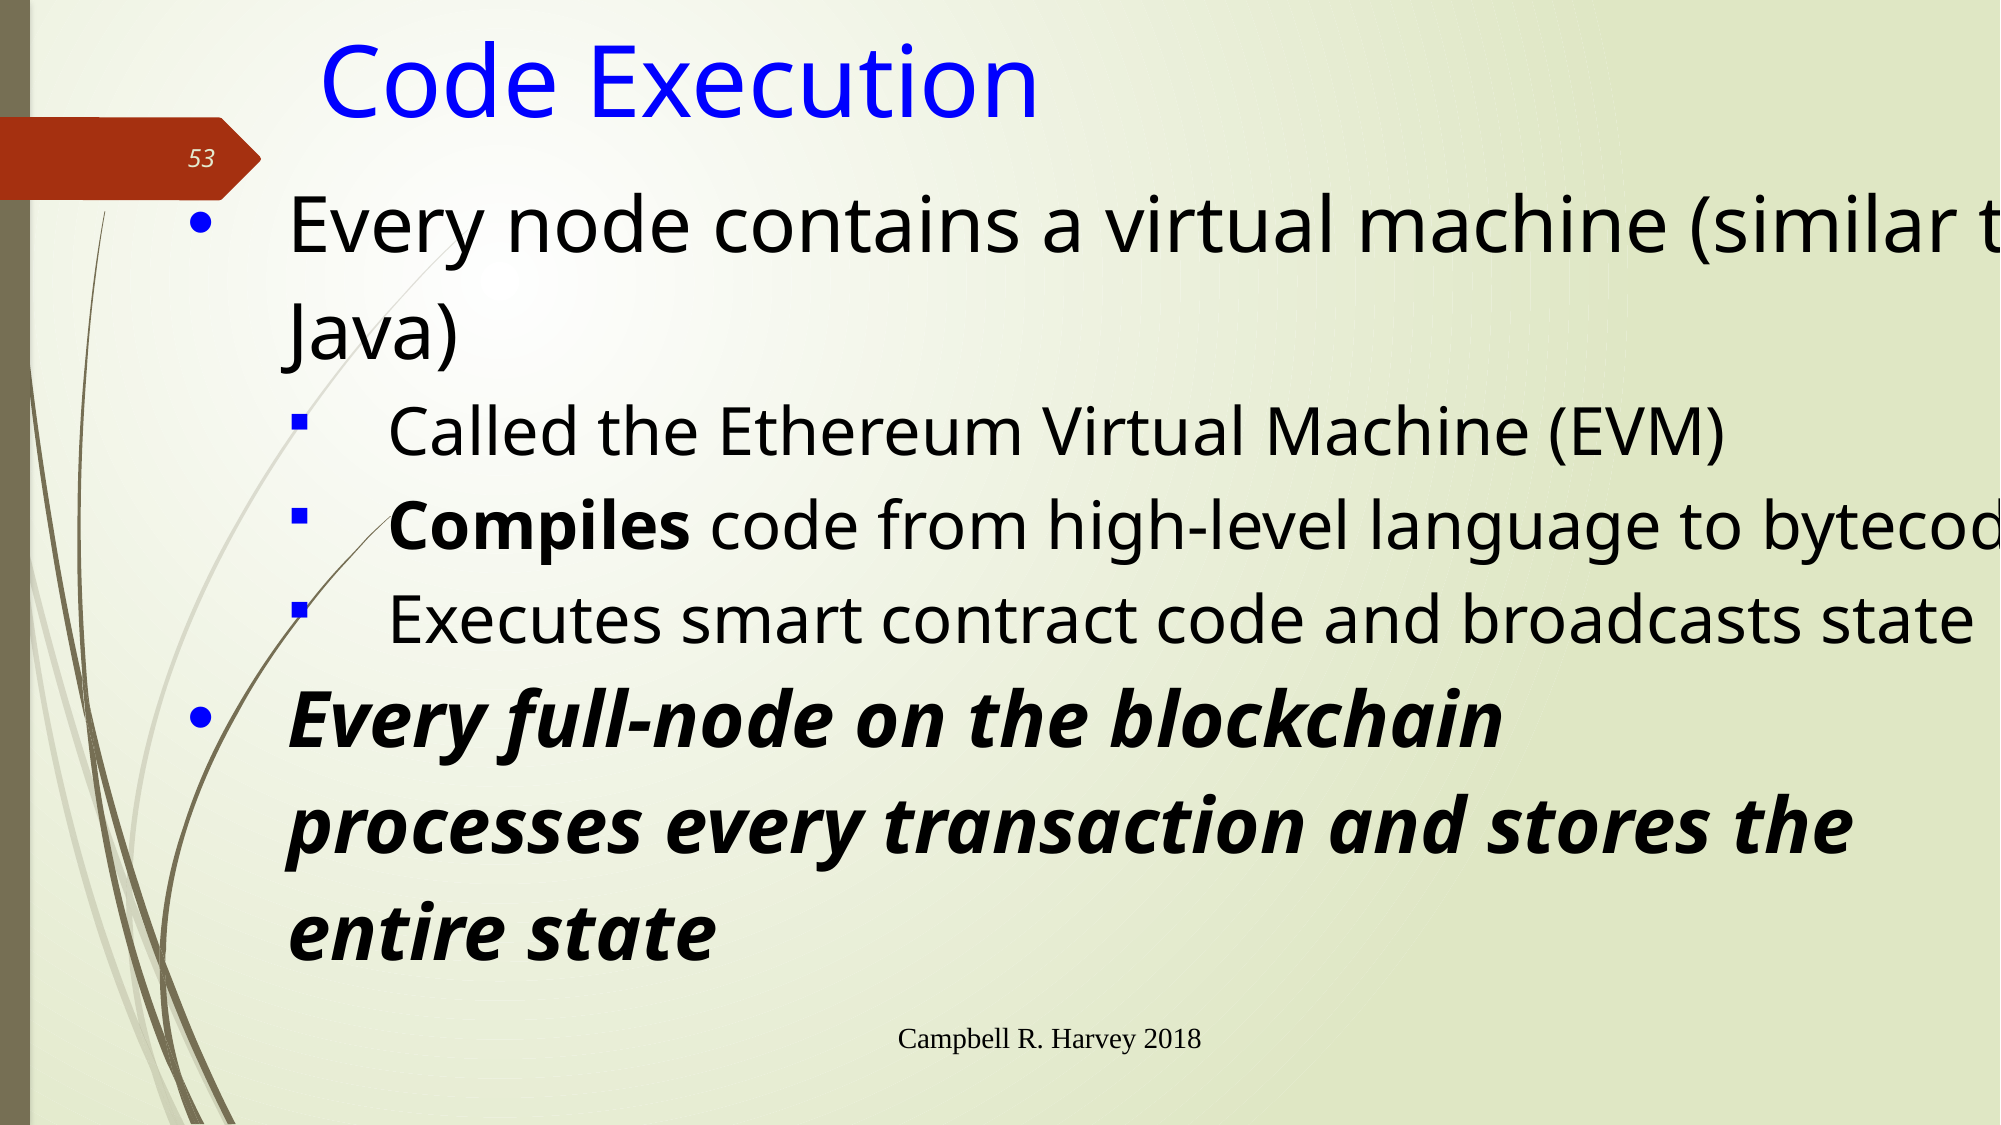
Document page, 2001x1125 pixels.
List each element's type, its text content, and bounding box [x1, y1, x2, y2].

footer Campbell R. Harvey 2018 [424, 1006, 1675, 1067]
title Code Execution [315, 15, 1071, 123]
text_box Every node contains a virtual machine (similar to Java) Called the Ethereum Virtual Machine (EVM) Compiles code from high-level language to bytecode Executes smart contract code and broadcasts state Every full-node on the blockchain processes every transaction and stores the entire state [184, 159, 2000, 914]
slide_number 53 [87, 129, 216, 190]
